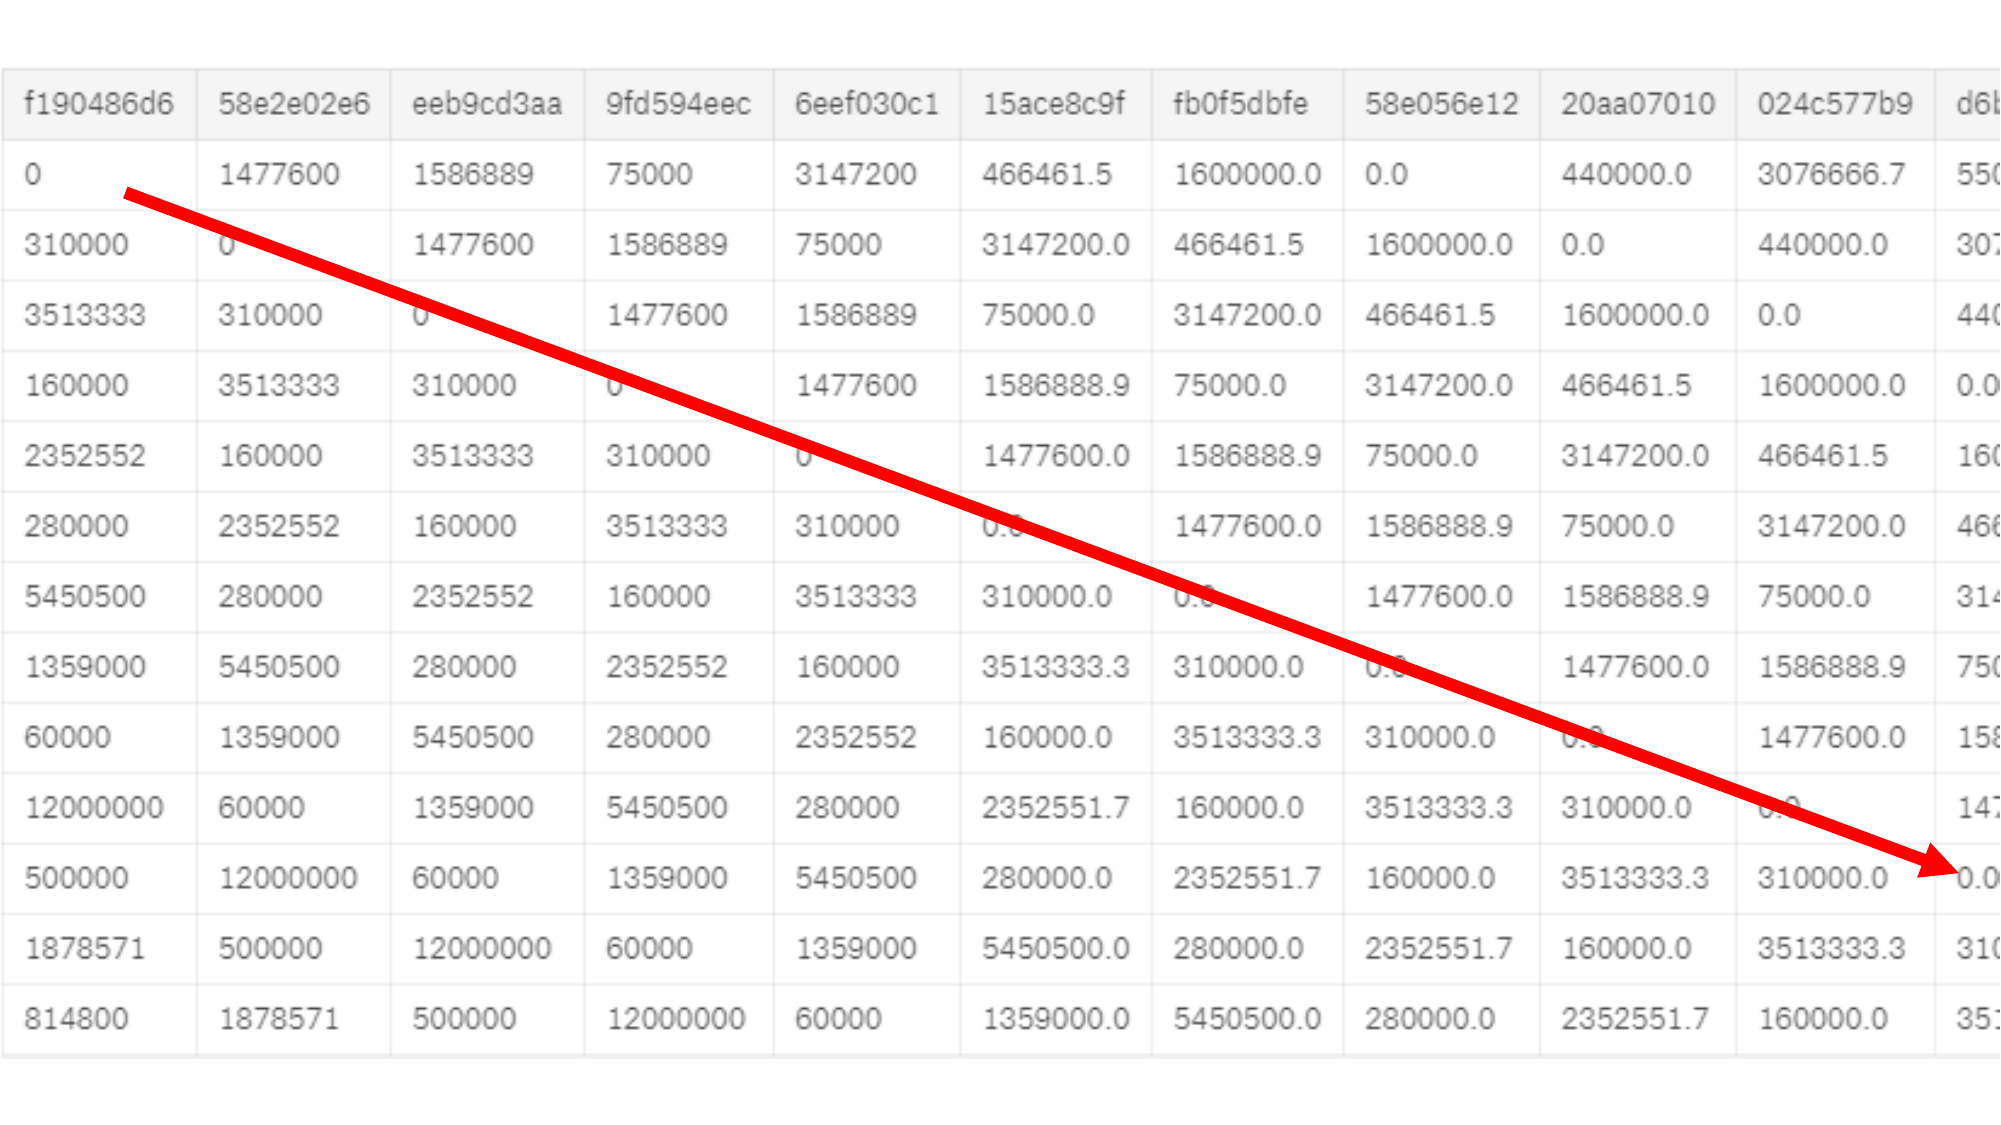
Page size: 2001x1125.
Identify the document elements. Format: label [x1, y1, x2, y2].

picture [0, 64, 2000, 1059]
text_box [125, 192, 1959, 874]
